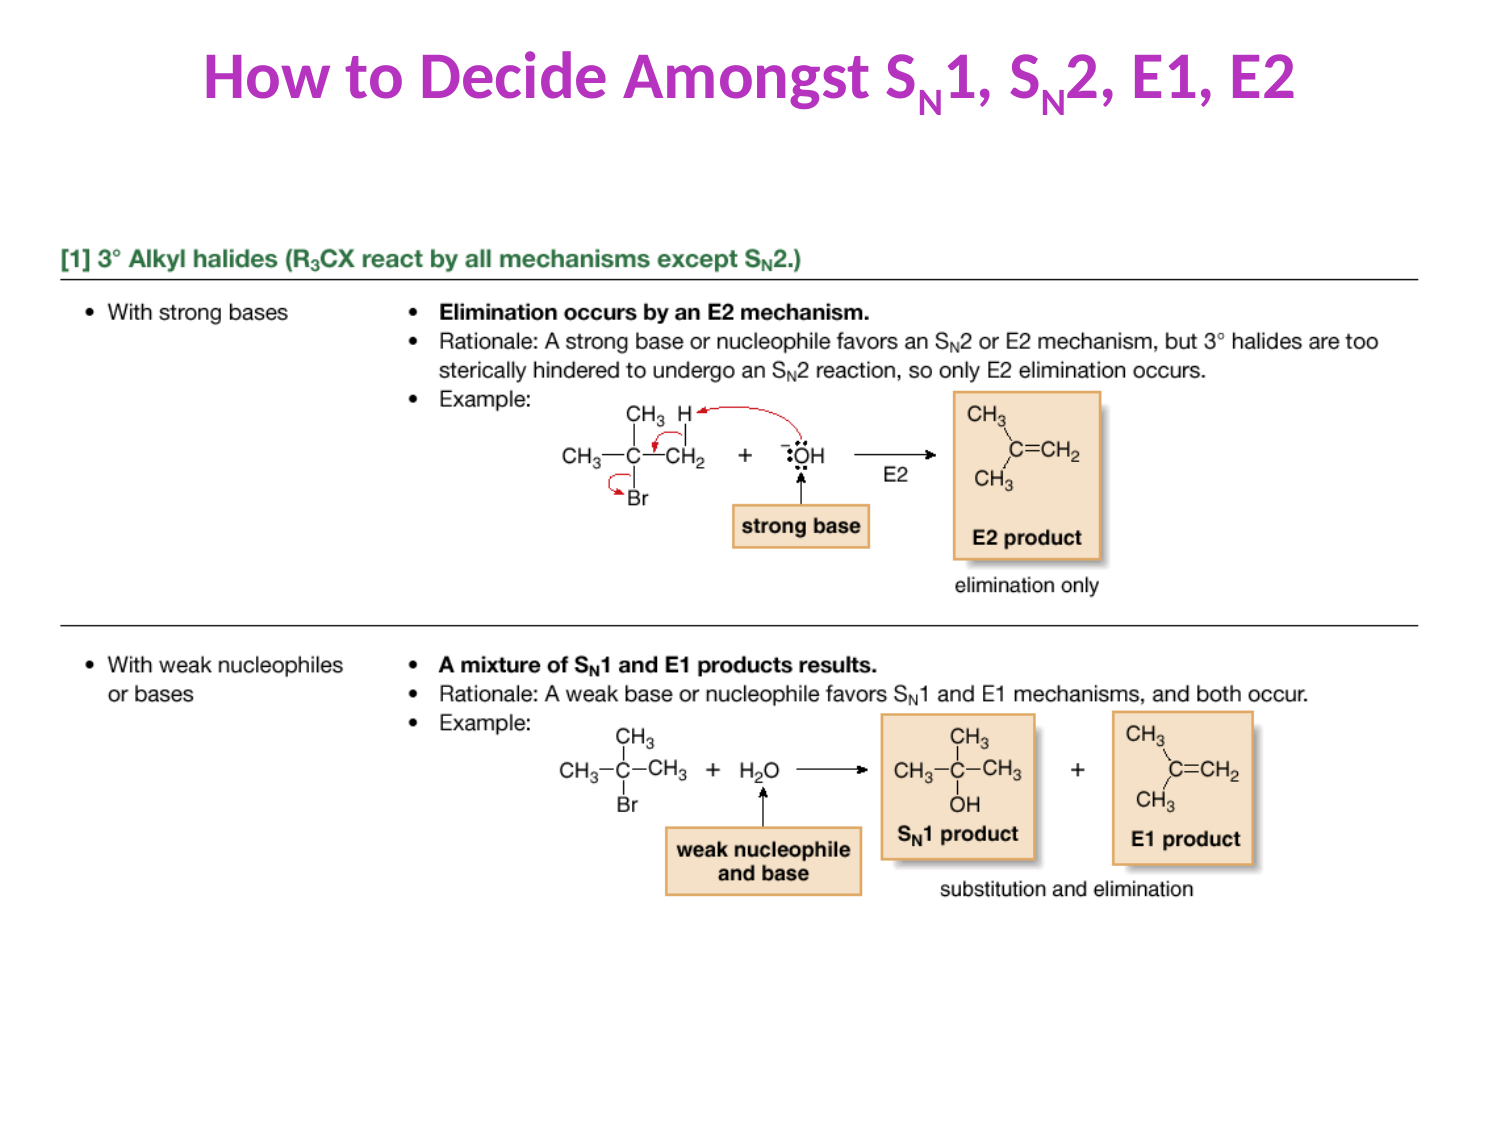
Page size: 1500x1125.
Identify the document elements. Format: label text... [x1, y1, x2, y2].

text_box How to Decide Amongst SN1, SN2, E1, E2 [188, 24, 1312, 131]
picture [49, 237, 1426, 916]
